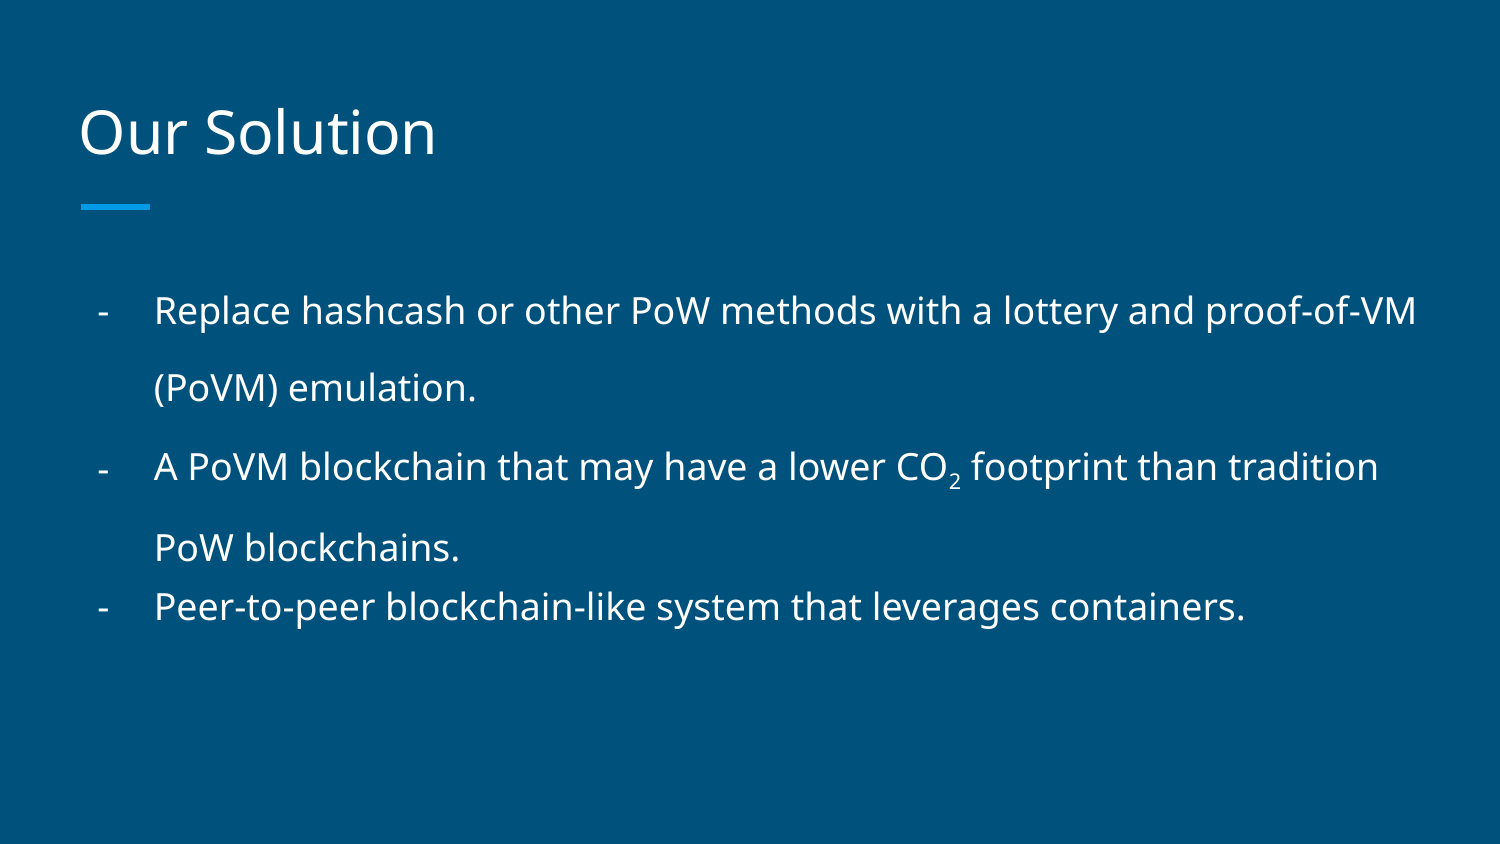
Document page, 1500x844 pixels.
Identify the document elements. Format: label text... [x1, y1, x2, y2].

title Our Solution [63, 75, 1437, 188]
list Replace hashcash or other PoW methods with a lottery and proof-of-VM (PoVM) emulation. A PoVM blockchain that may have a lower CO2 footprint than tradition PoW blockchains. Peer-to-peer blockchain-like system that leverages containers. [63, 244, 1437, 750]
